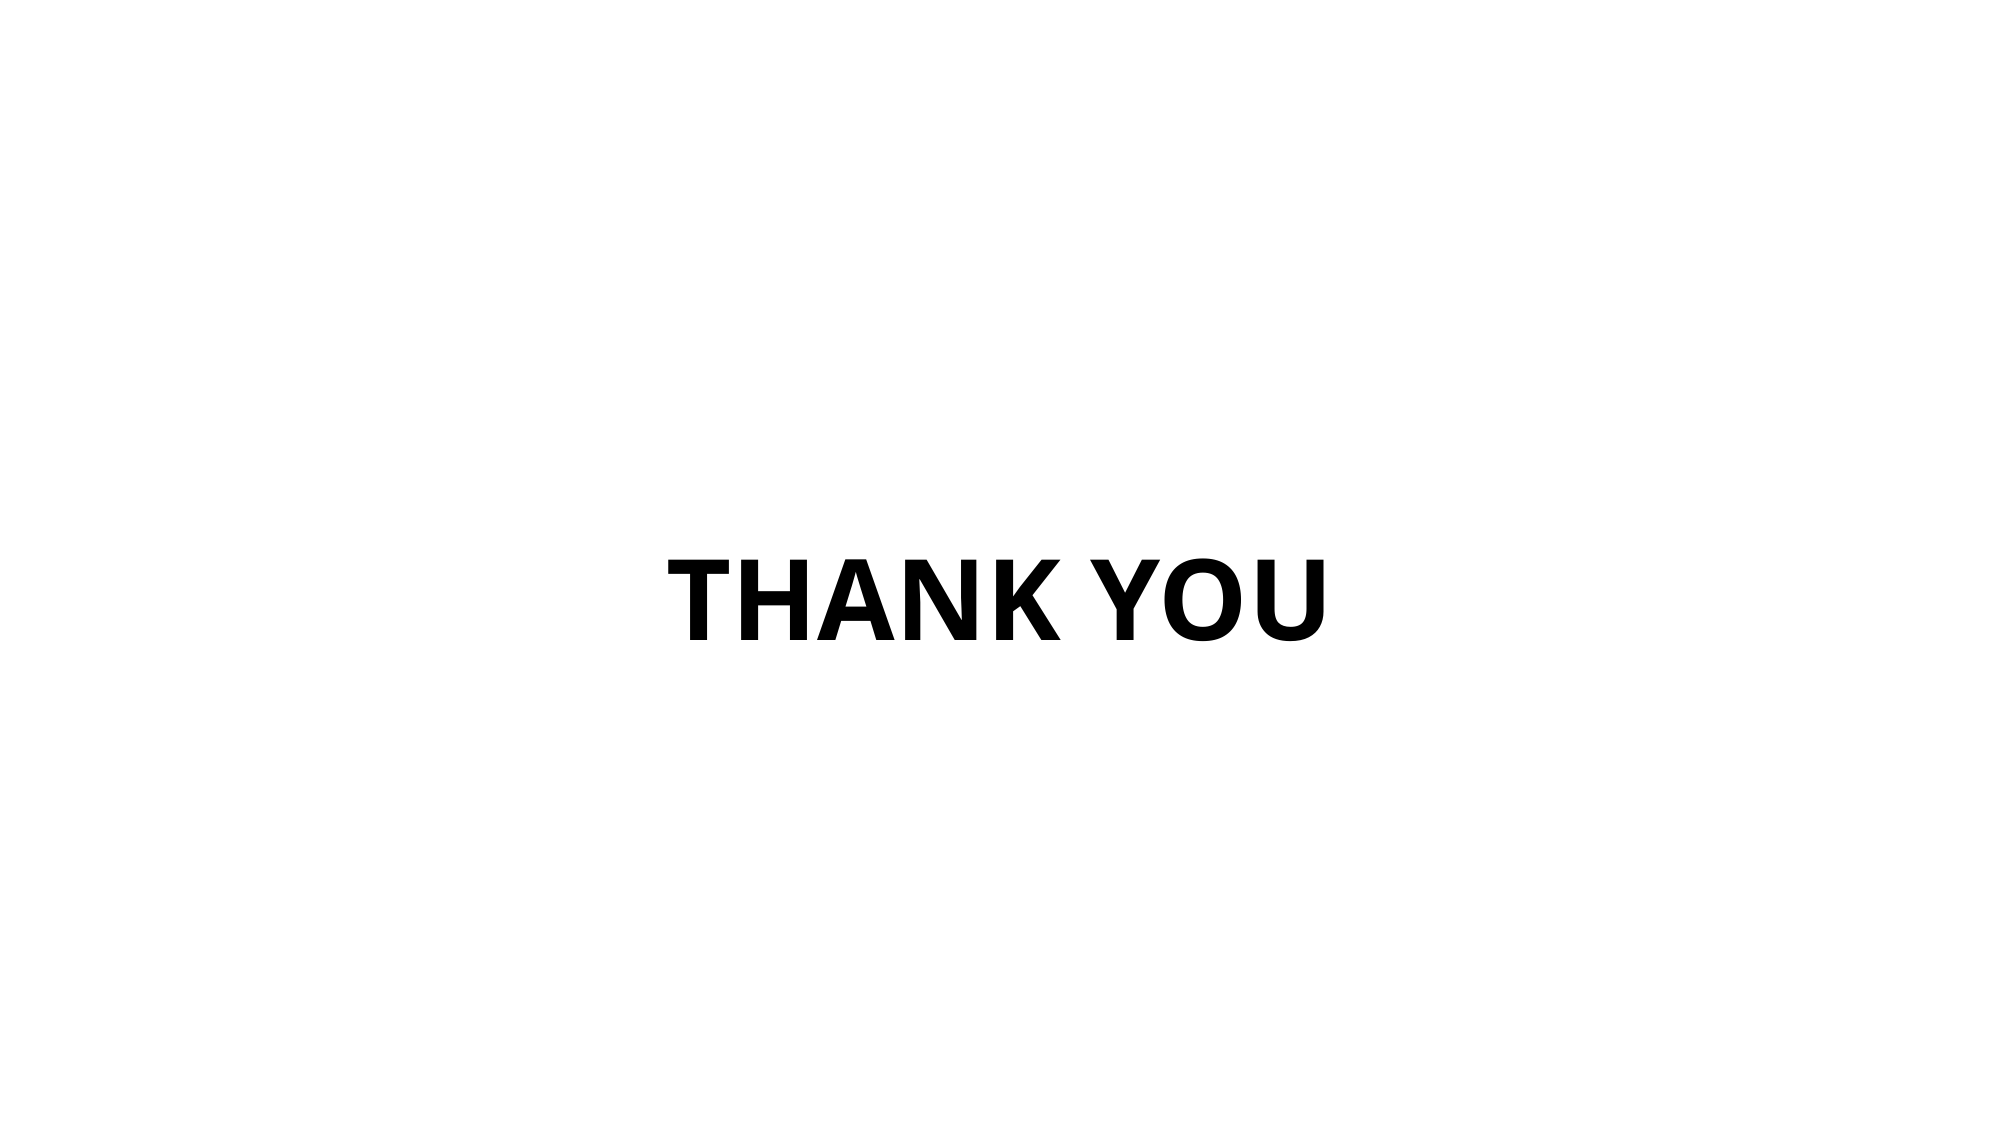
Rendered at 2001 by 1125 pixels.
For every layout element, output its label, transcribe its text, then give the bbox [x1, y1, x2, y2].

title THANK YOU [137, 495, 1863, 713]
